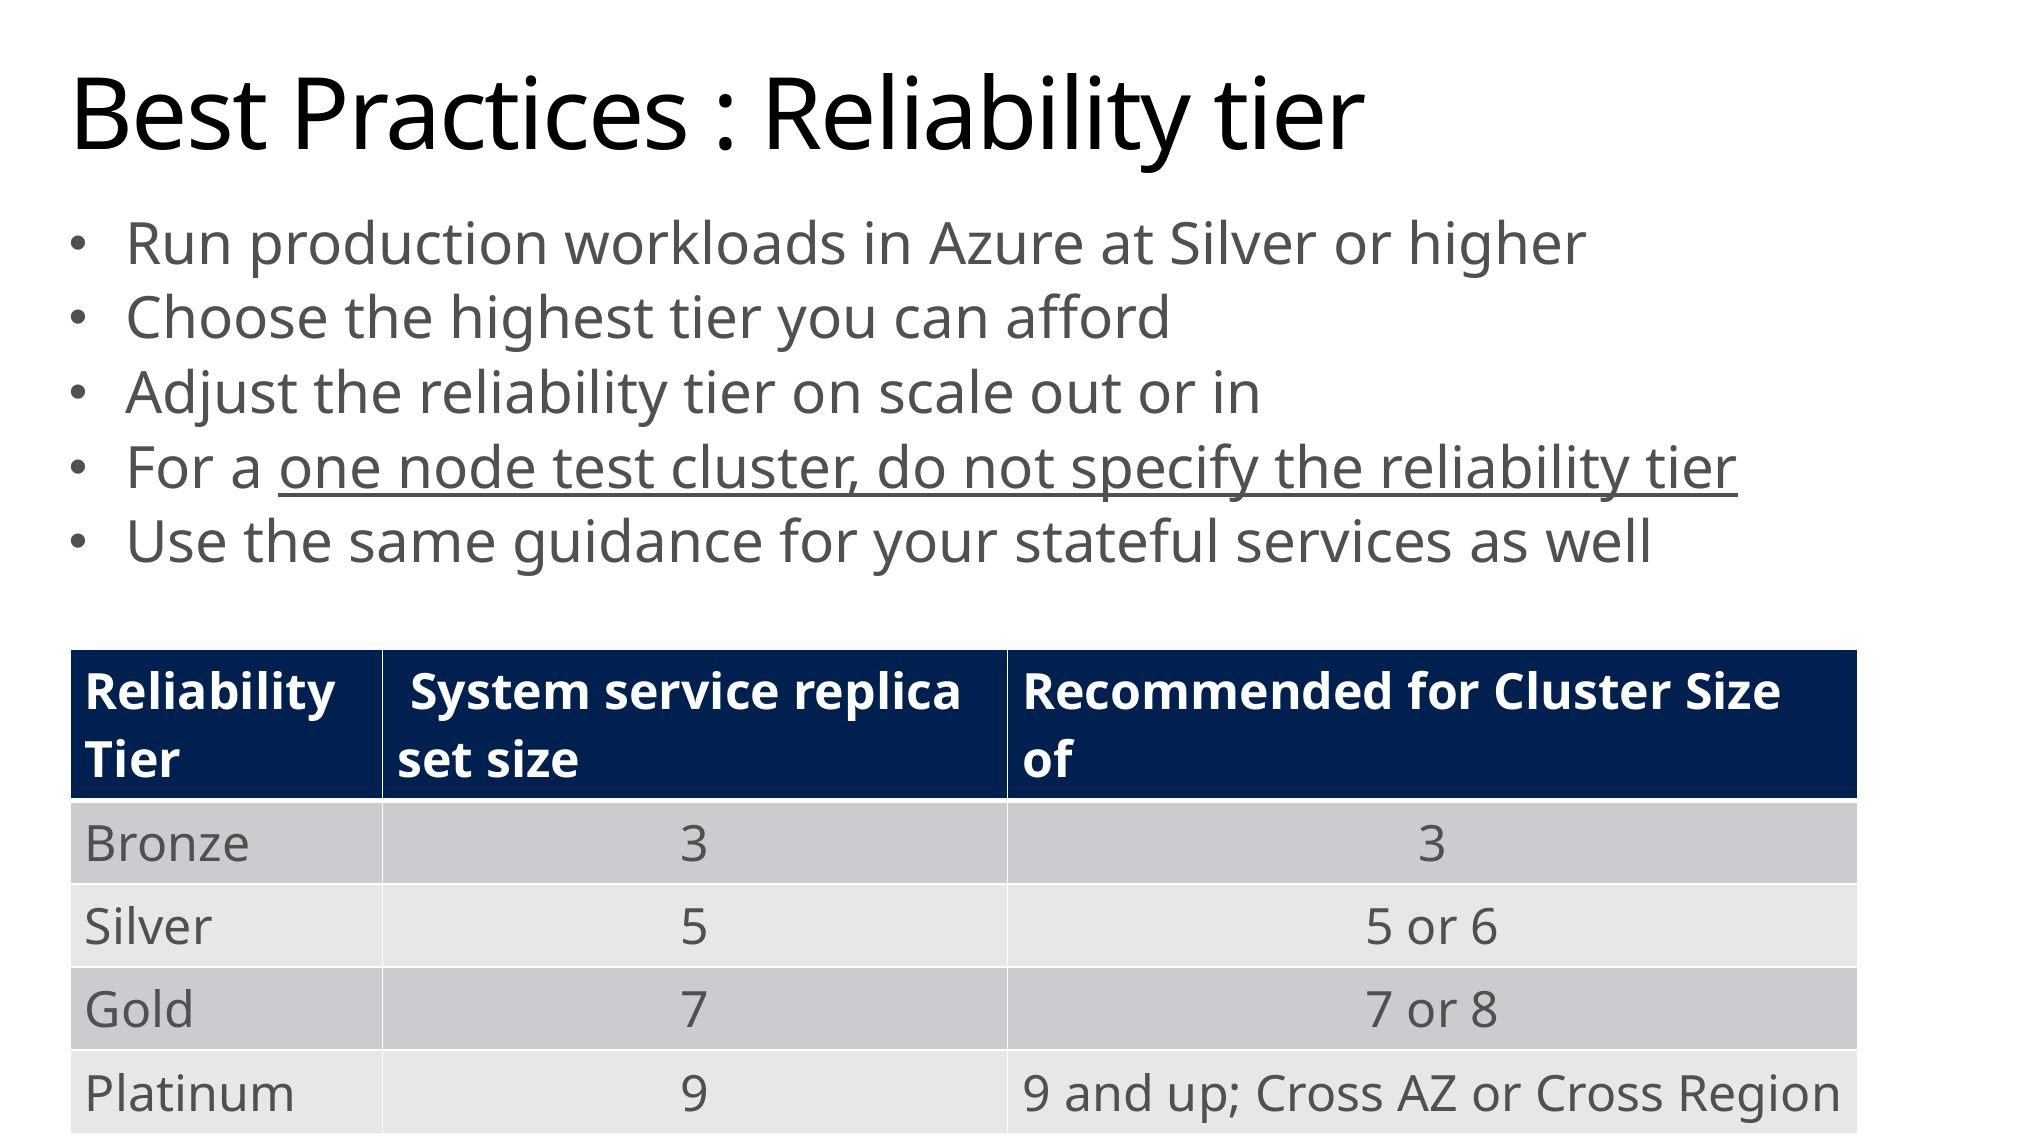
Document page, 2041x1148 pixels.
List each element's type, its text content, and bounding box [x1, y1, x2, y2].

table_cell Platinum [71, 1051, 382, 1133]
list Run production workloads in Azure at Silver or higher Choose the highest tier you can afford Adjust the reliability tier on scale out or in For a one node test cluster, do not specify the reliability tier Use the same guidance for your stateful services as well [45, 198, 1996, 660]
table_header System service replica set size [383, 650, 1007, 798]
table_cell 5 or 6 [1008, 885, 1857, 966]
table_cell Bronze [71, 803, 382, 883]
table_cell Gold [71, 968, 382, 1049]
table_cell 9 [383, 1051, 1007, 1133]
table_cell 7 or 8 [1008, 968, 1857, 1049]
table_cell 3 [1008, 803, 1857, 883]
table_cell 9 and up; Cross AZ or Cross Region [1008, 1051, 1857, 1133]
title Best Practices : Reliability tier [45, 48, 1996, 198]
table_cell Silver [71, 885, 382, 966]
table_header Reliability Tier [71, 650, 382, 798]
table_cell 5 [383, 885, 1007, 966]
table_cell 3 [383, 803, 1007, 883]
table_cell 7 [383, 968, 1007, 1049]
table_header Recommended for Cluster Size of [1008, 650, 1857, 798]
